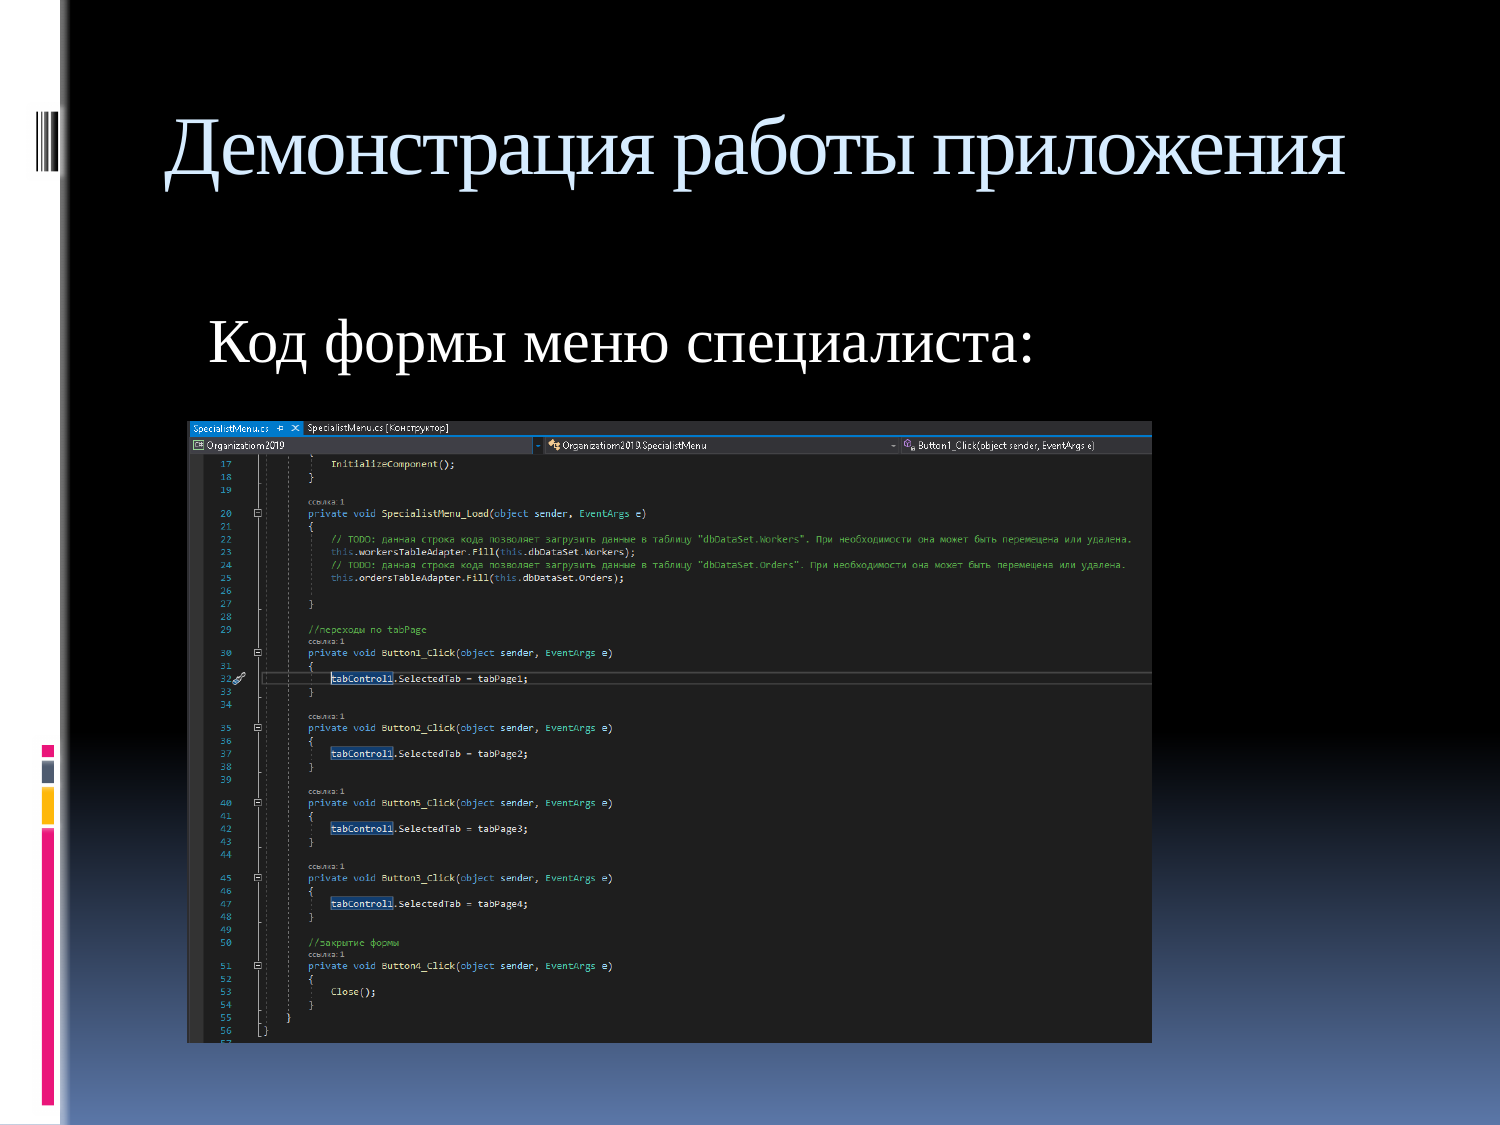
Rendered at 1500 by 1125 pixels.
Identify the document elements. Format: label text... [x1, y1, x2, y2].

picture [186, 421, 1153, 1044]
title Демонстрация работы приложения [150, 83, 1425, 234]
list Код формы меню специалиста: [150, 292, 1425, 1043]
